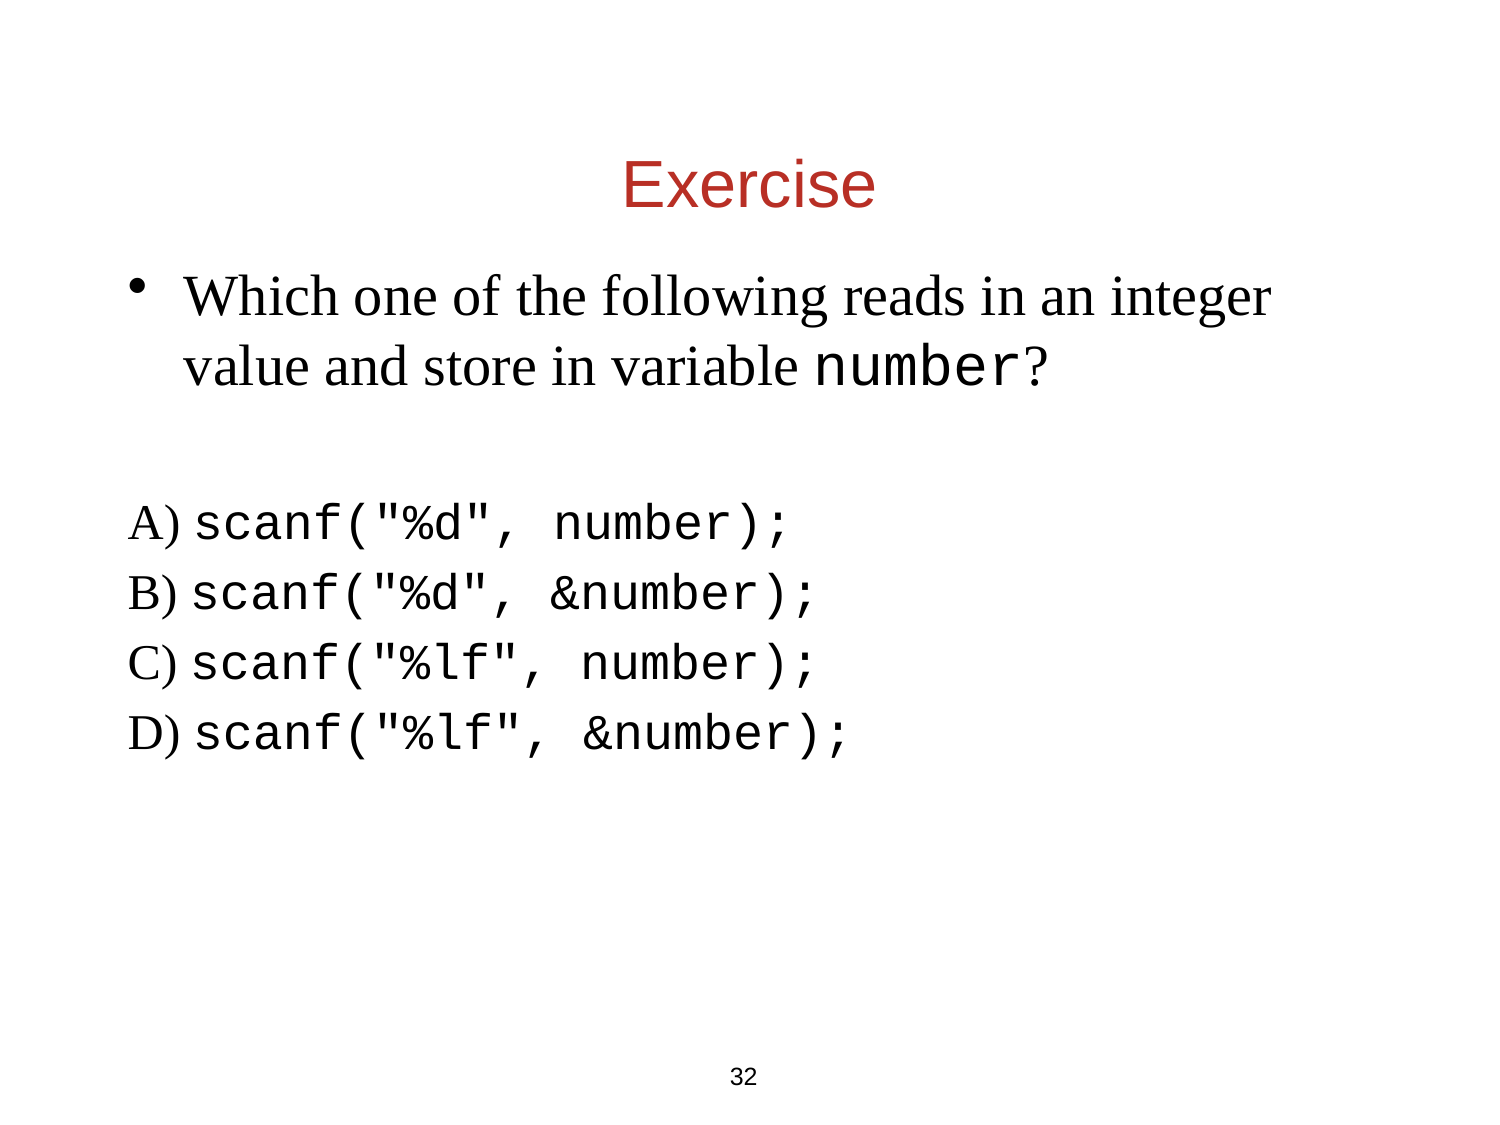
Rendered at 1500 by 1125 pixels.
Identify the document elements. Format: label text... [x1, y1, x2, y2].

slide_number 32 [687, 1049, 801, 1101]
list Which one of the following reads in an integer value and store in variable number? A) scanf("%d", number); B) scanf("%d", &number); C) scanf("%lf", number); D) scanf("%lf", &number); [112, 249, 1388, 1038]
title Exercise [112, 125, 1388, 238]
